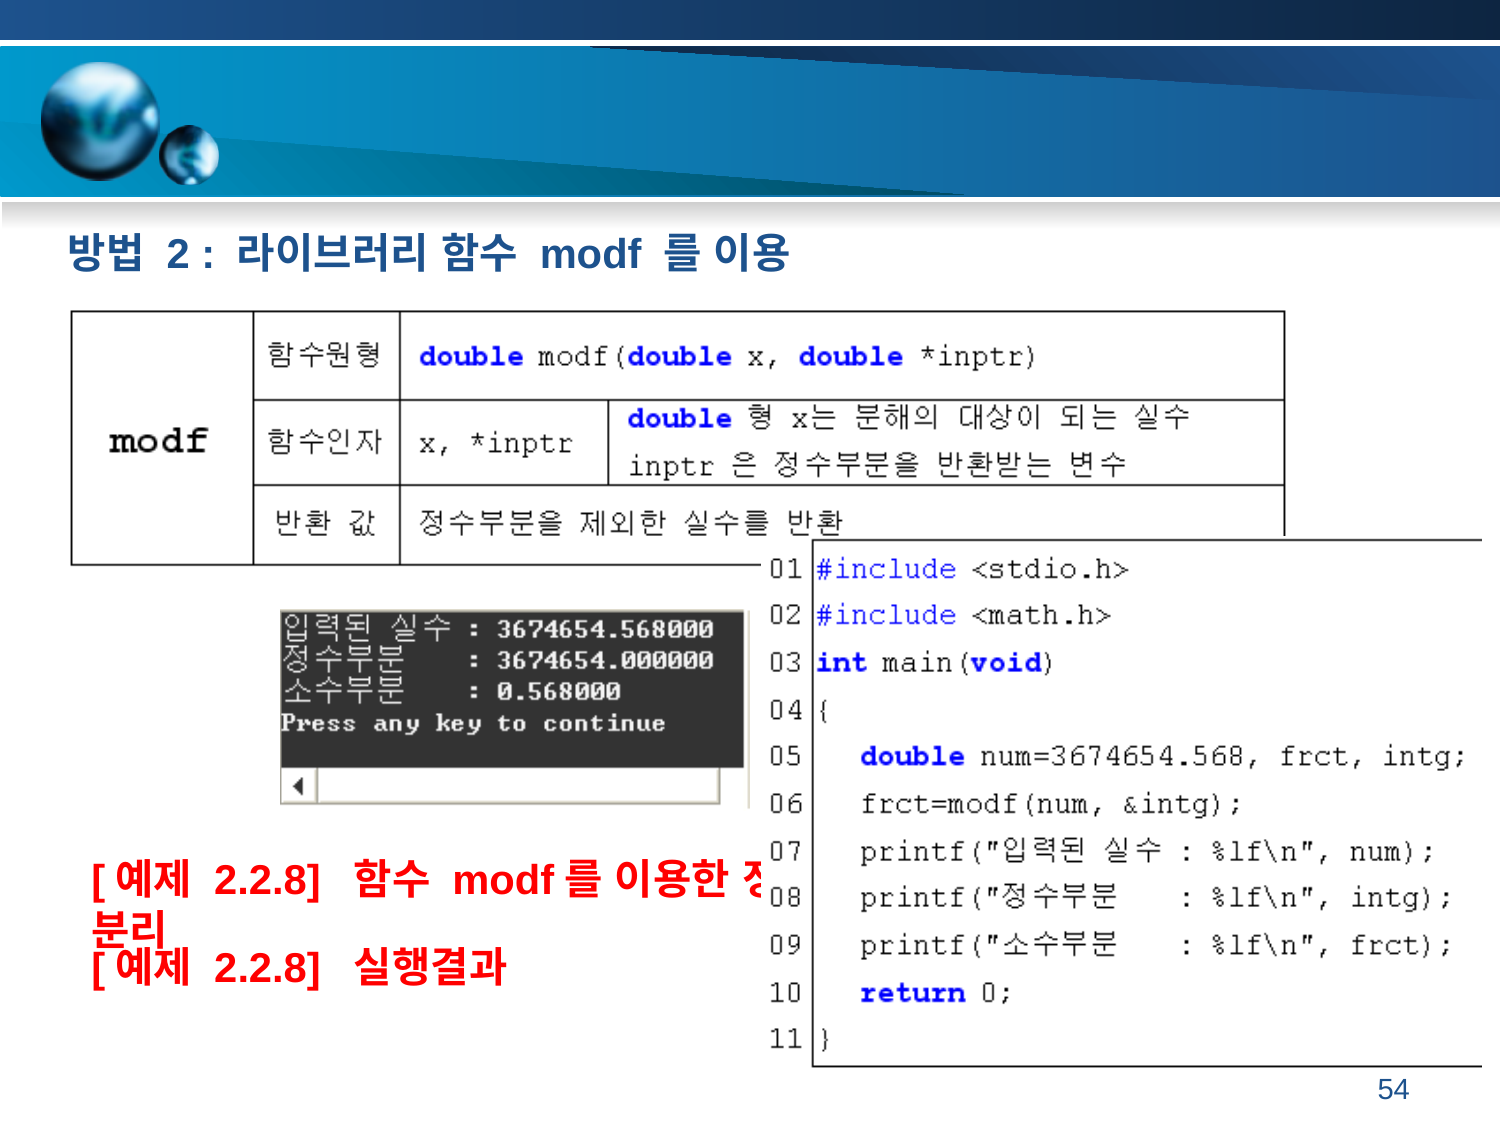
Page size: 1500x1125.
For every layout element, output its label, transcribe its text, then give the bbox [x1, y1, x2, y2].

picture [42, 75, 159, 180]
text_box [예제 2.2.8] 함수 modf를 이용한 정수부분과 소수부분 분리 [76, 845, 756, 961]
picture [160, 126, 218, 184]
text_box [0, 0, 1500, 75]
picture [64, 302, 1483, 1074]
text_box 방법 2 : 라이브러리 함수 modf 를 이용 [53, 219, 1424, 285]
text_box [예제 2.2.8] 실행결과 [76, 933, 597, 999]
slide_number 54 [1074, 1082, 1426, 1103]
picture [280, 609, 751, 811]
